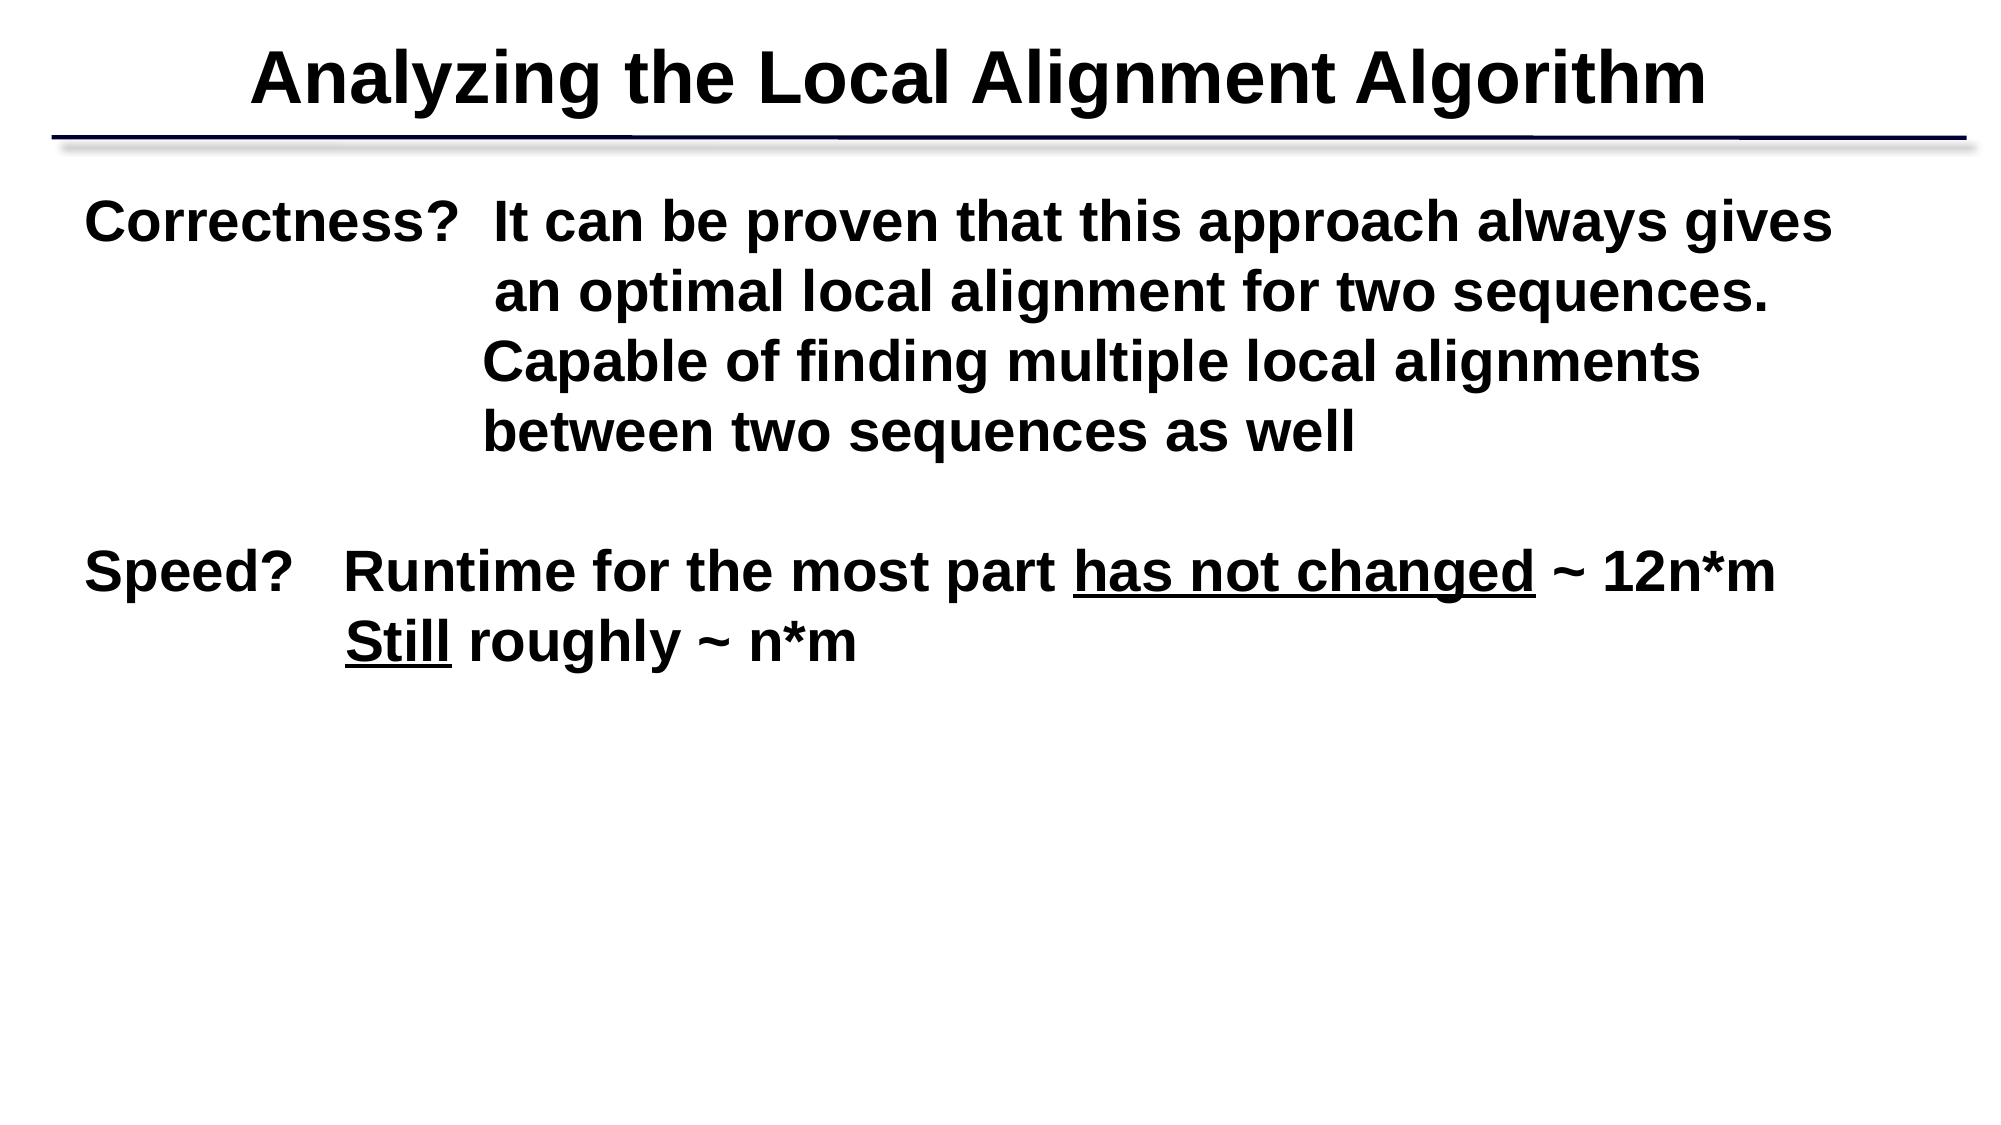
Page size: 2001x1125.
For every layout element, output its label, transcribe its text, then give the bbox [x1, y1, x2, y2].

text_box Correctness? It can be proven that this approach always gives an optimal local alignment for two sequences. Capable of finding multiple local alignments between two sequences as well Speed? Runtime for the most part has not changed ~ 12n*m Still roughly ~ n*m [70, 175, 1889, 681]
text_box Analyzing the Local Alignment Algorithm [234, 21, 1725, 126]
